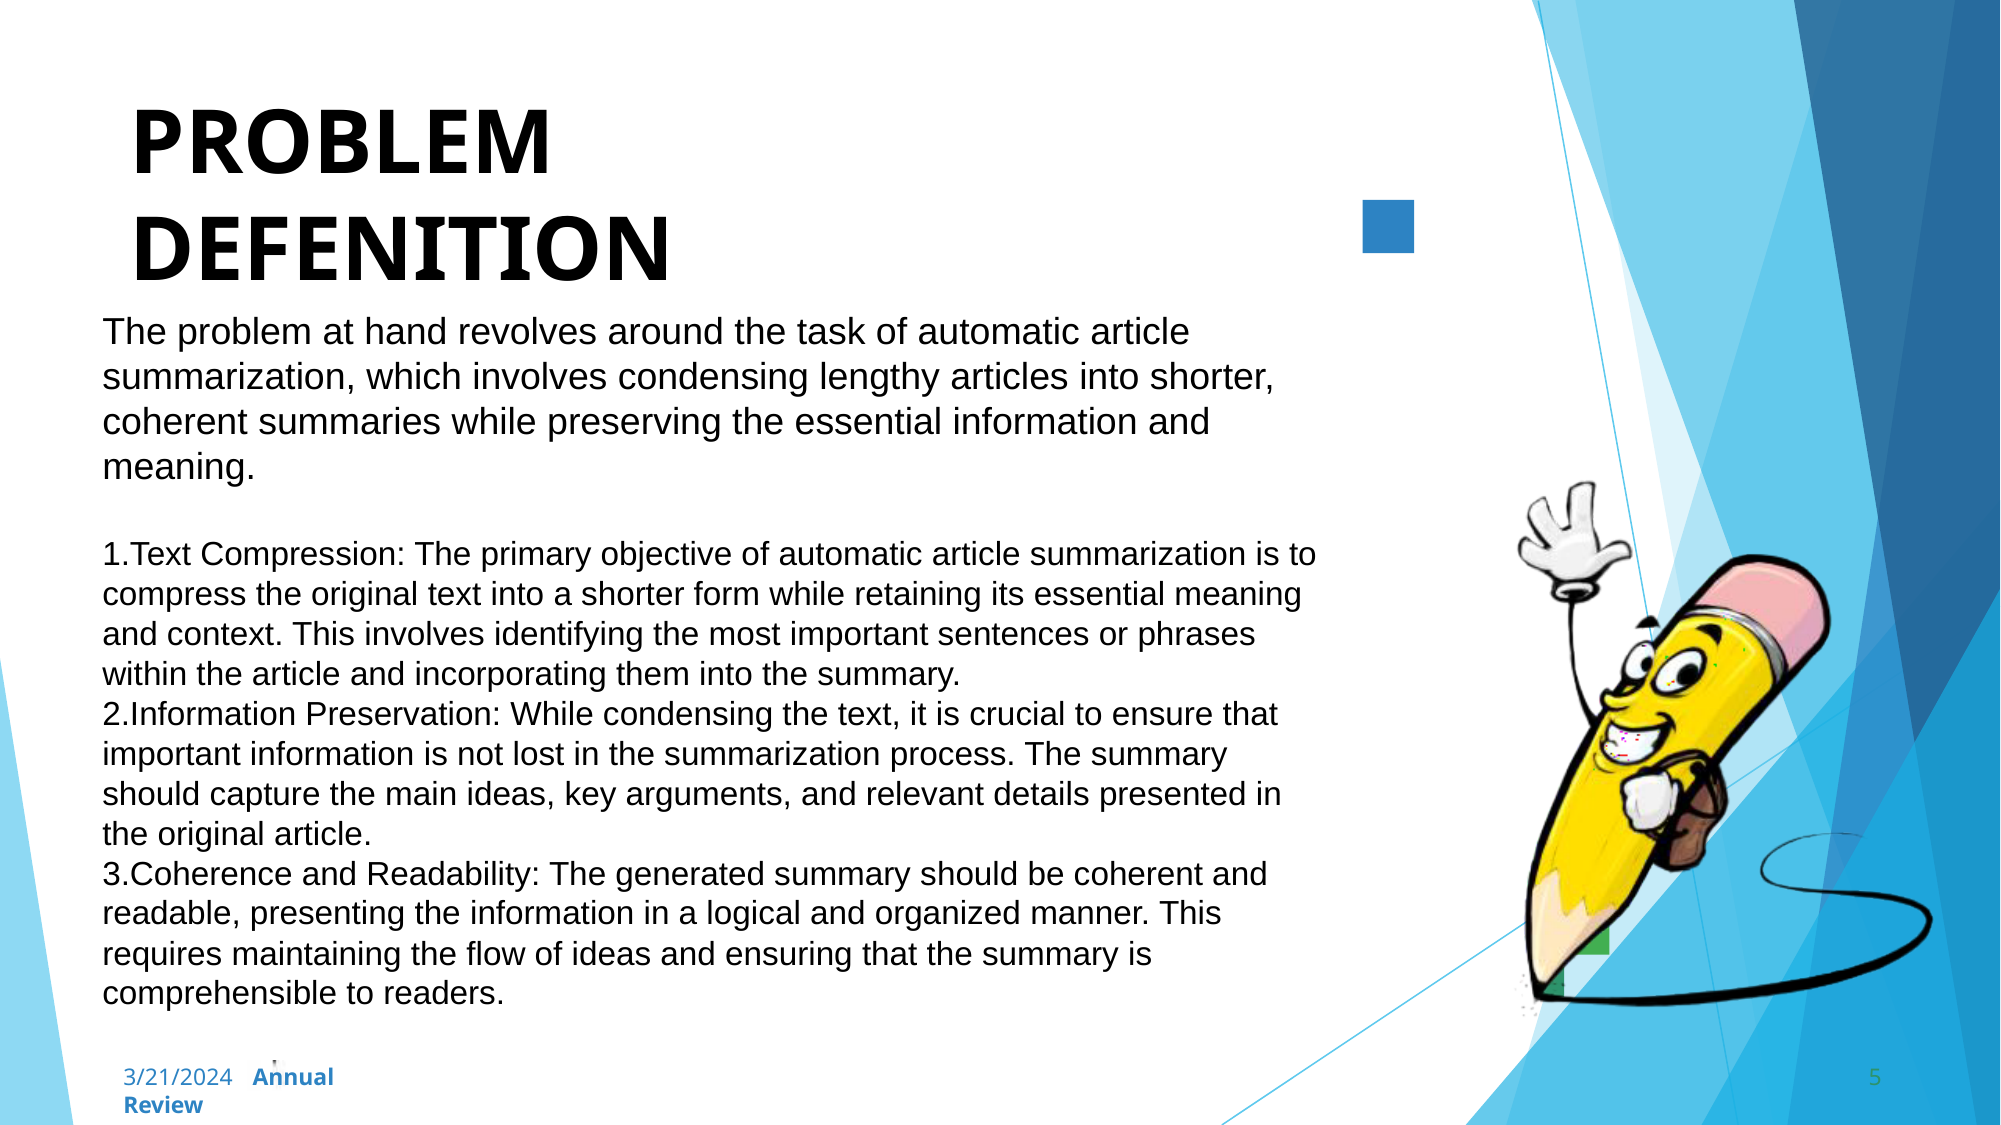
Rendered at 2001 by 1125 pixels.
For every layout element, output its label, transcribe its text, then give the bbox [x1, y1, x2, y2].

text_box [1420, 434, 2000, 1060]
text_box 3/21/2024 Annual Review [121, 1103, 417, 1118]
slide_number 5 [1849, 1068, 1890, 1125]
text_box The problem at hand revolves around the task of automatic article summarization, which involves condensing lengthy articles into shorter, coherent summaries while preserving the essential information and meaning. 1.Text Compression: The primary objective of automatic article summarization is to compress the original text into a shorter form while retaining its essential meaning and context. This involves identifying the most important sentences or phrases within the article and incorporating them into the summary. 2.Information Preservation: While condensing the text, it is crucial to ensure that important information is not lost in the summarization process. The summary should capture the main ideas, key arguments, and relevant details presented in the original article. 3.Coherence and Readability: The generated summary should be coherent and readable, presenting the information in a logical and organized manner. This requires maintaining the flow of ideas and ensuring that the summary is comprehensible to readers. [87, 299, 1344, 1059]
text_box [1362, 199, 1415, 254]
title PROBLEM DEFENITION [127, 82, 992, 298]
picture [110, 1060, 463, 1094]
